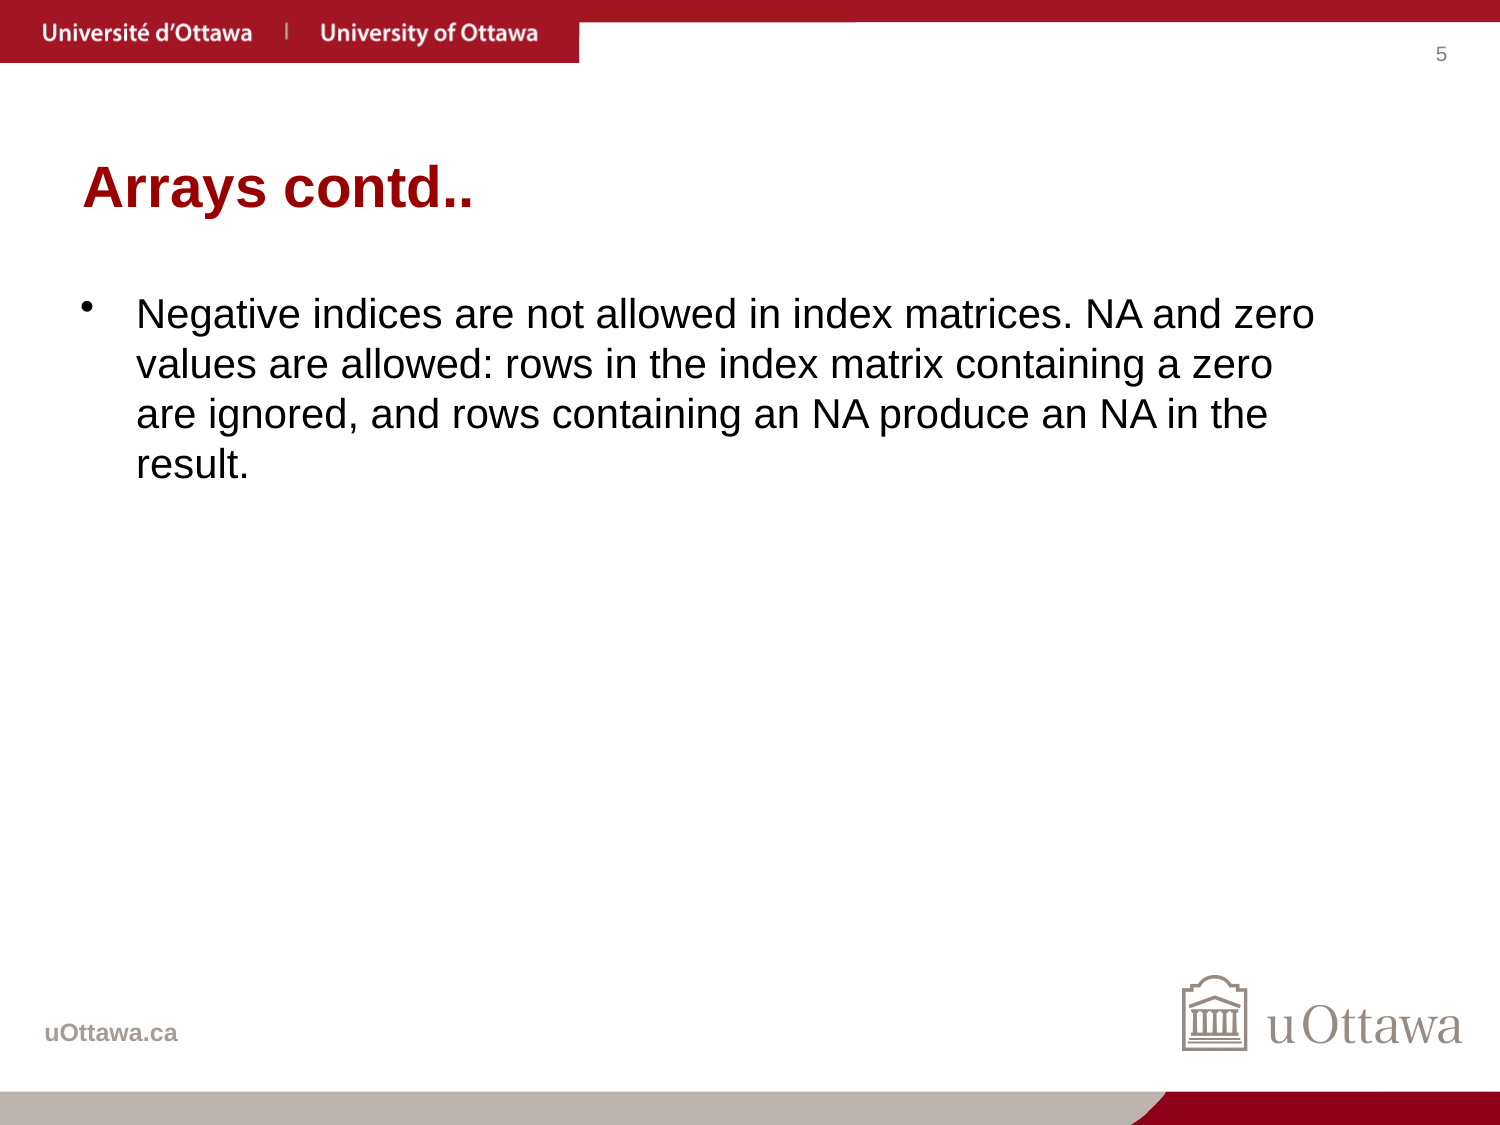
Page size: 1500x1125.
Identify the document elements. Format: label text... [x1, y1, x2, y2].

picture [0, 1092, 1500, 1125]
title Arrays contd.. [67, 113, 1344, 256]
list Negative indices are not allowed in index matrices. NA and zero values are allowed: rows in the index matrix containing a zero are ignored, and rows containing an NA produce an NA in the result. [64, 278, 1340, 895]
picture [0, 0, 1500, 63]
picture [1182, 975, 1462, 1051]
